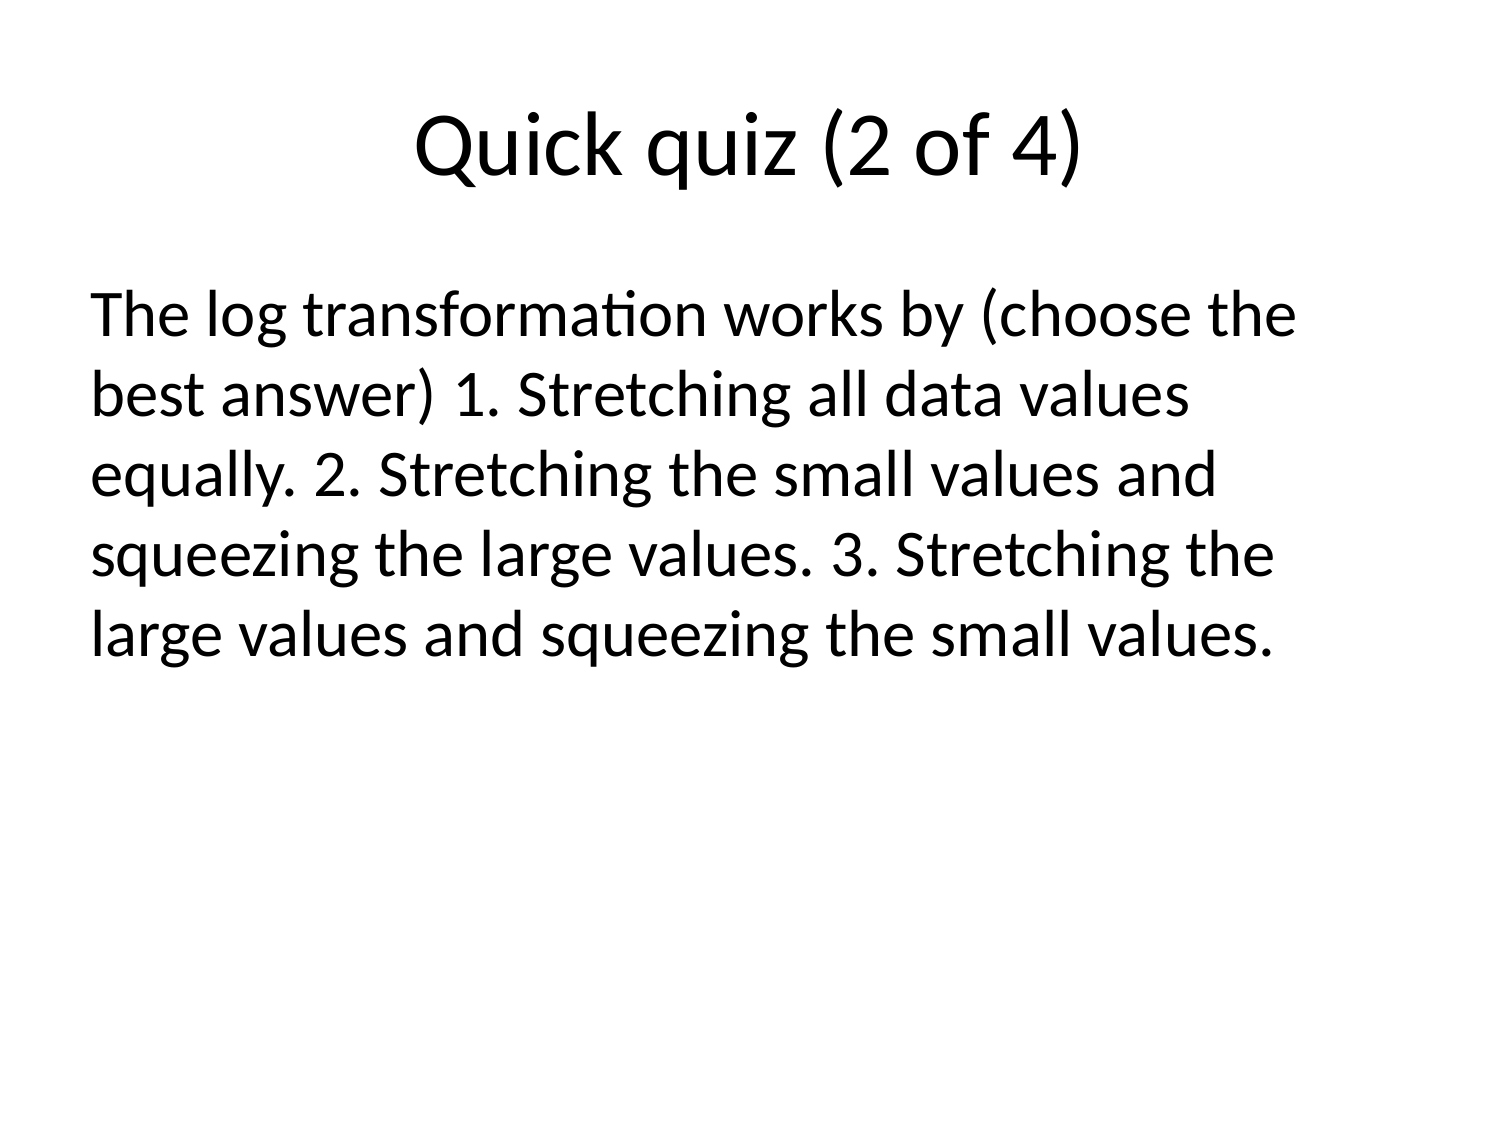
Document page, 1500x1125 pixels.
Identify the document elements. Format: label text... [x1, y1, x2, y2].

title Quick quiz (2 of 4) [75, 45, 1425, 233]
list The log transformation works by (choose the best answer) 1. Stretching all data values equally. 2. Stretching the small values and squeezing the large values. 3. Stretching the large values and squeezing the small values. [75, 262, 1425, 1005]
